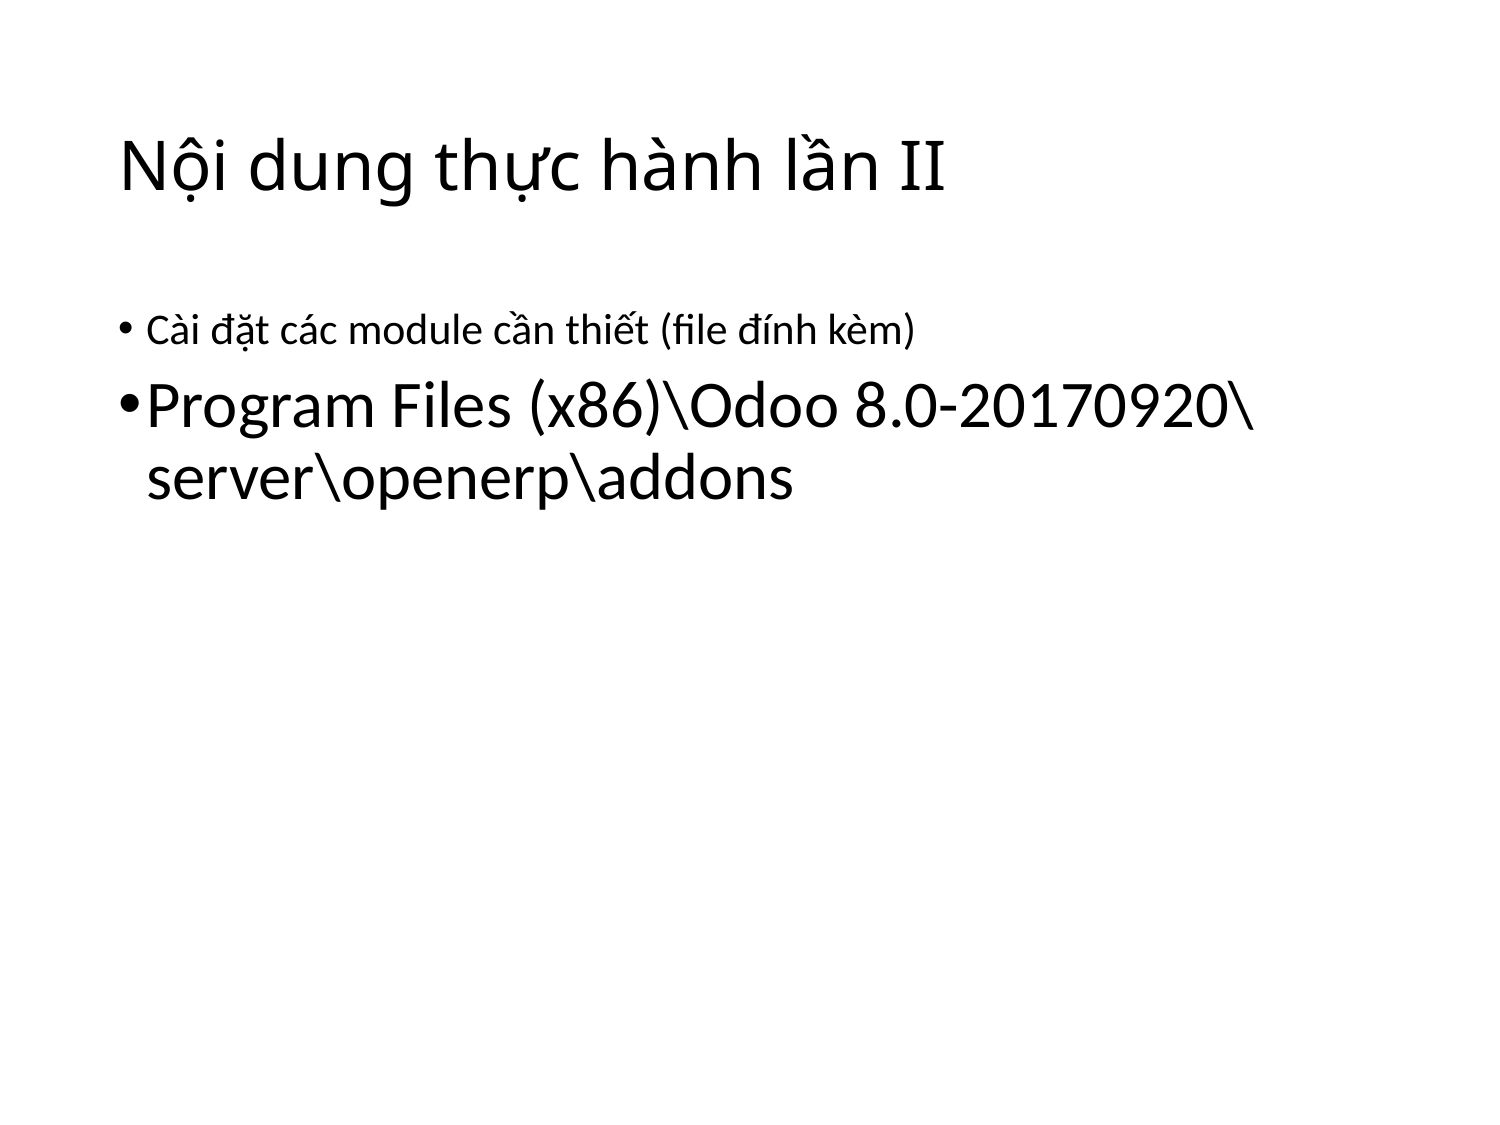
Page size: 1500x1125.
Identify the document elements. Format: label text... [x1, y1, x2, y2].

title Nội dung thực hành lần II [103, 59, 1397, 278]
list Cài đặt các module cần thiết (file đính kèm) Program Files (x86)\Odoo 8.0-20170920\server\openerp\addons [103, 299, 1397, 1014]
